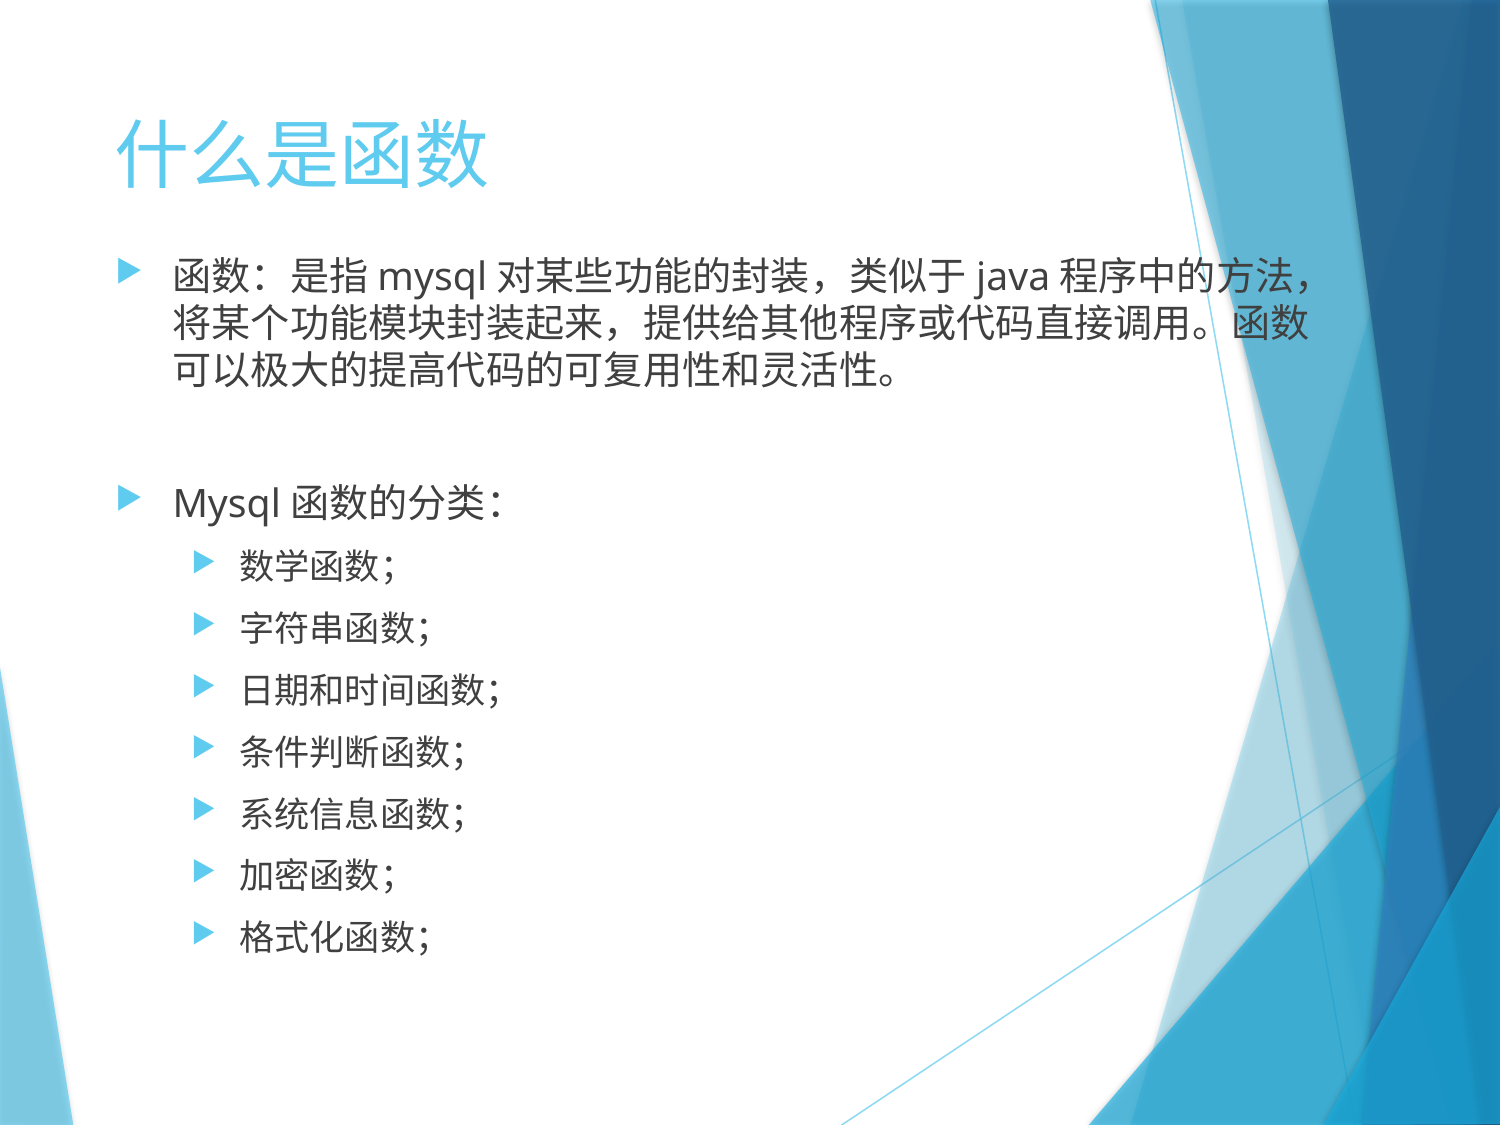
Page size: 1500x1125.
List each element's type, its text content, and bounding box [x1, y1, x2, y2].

list 函数：是指mysql对某些功能的封装，类似于java程序中的方法，将某个功能模块封装起来，提供给其他程序或代码直接调用。函数可以极大的提高代码的可复用性和灵活性。 Mysql函数的分类： 数学函数； 字符串函数； 日期和时间函数； 条件判断函数； 系统信息函数； 加密函数； 格式化函数； [100, 243, 1365, 967]
title 什么是函数 [99, 99, 1365, 207]
